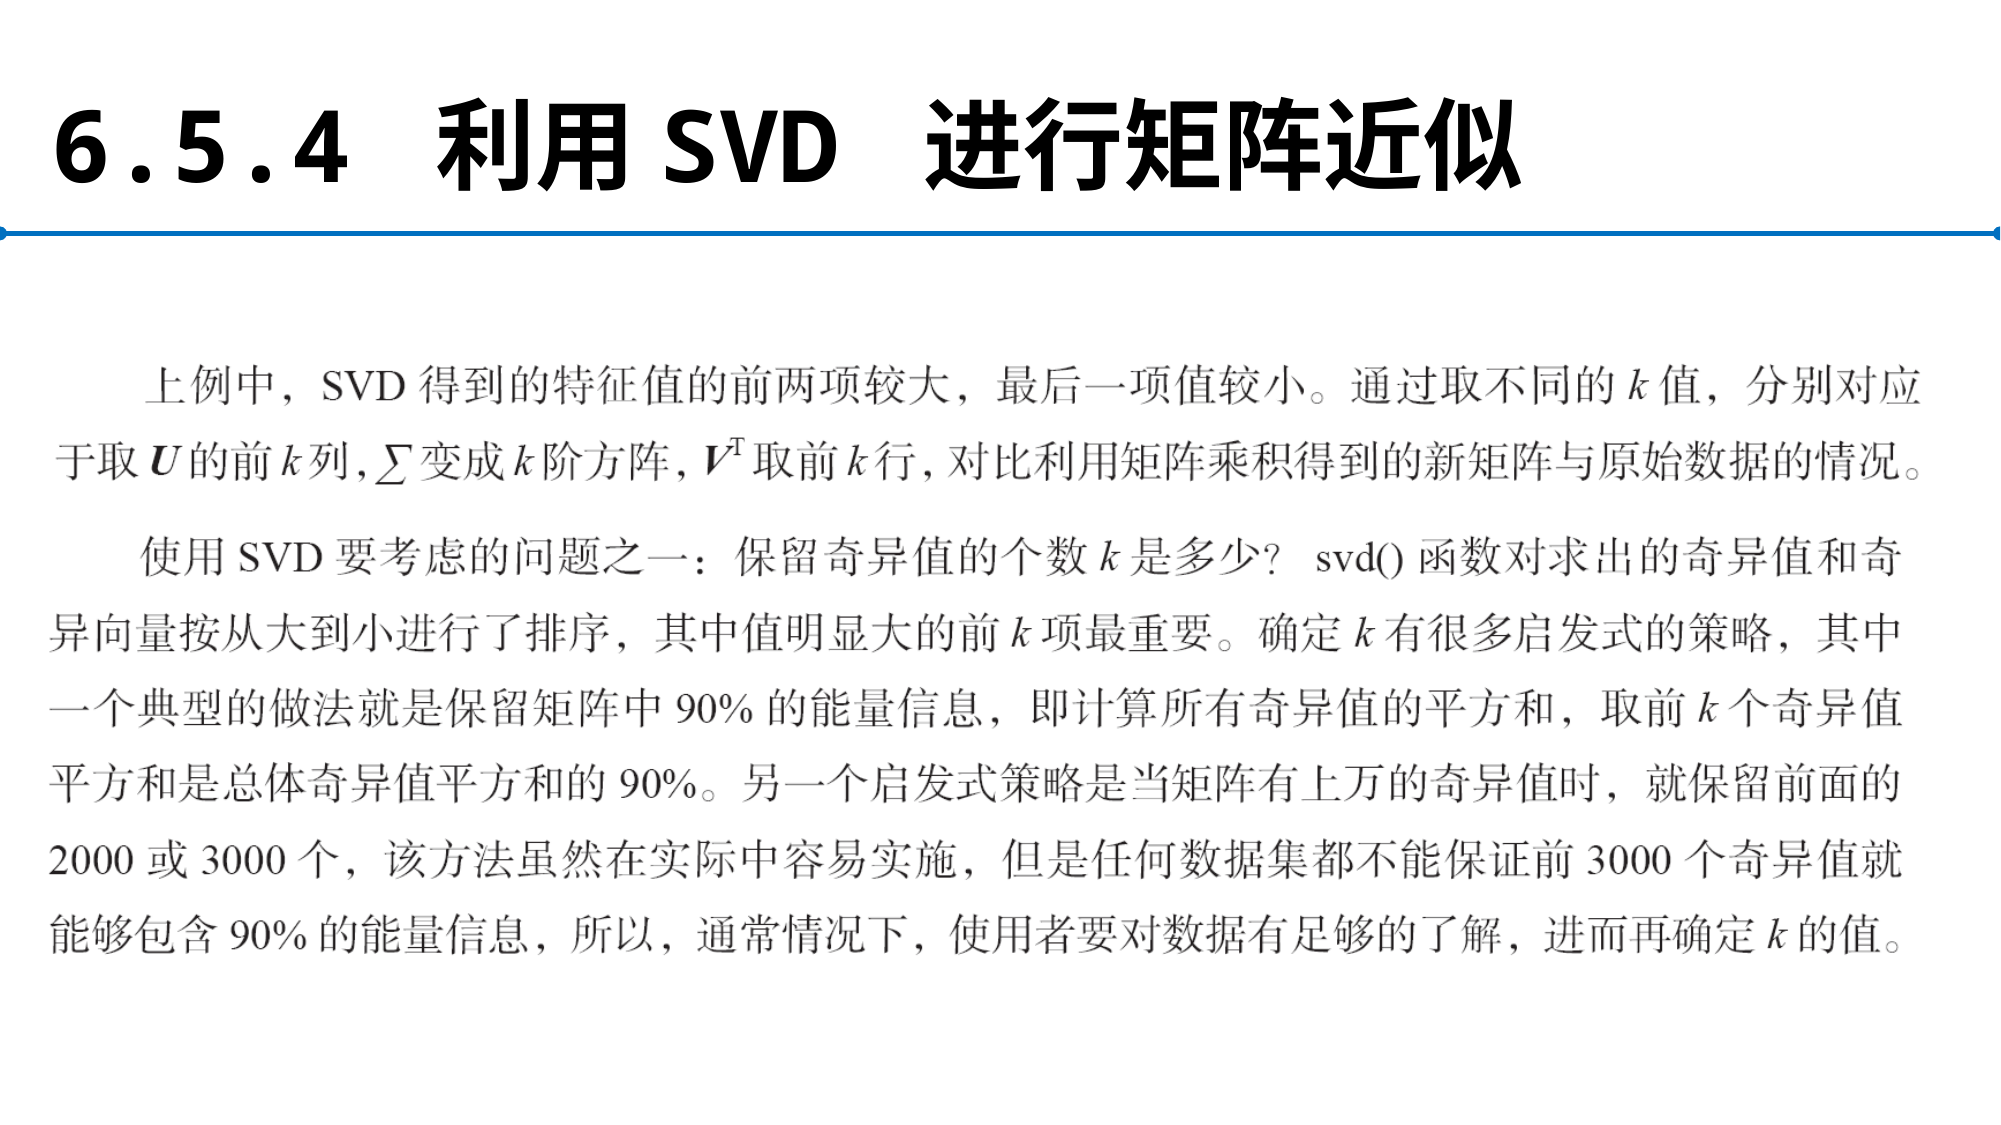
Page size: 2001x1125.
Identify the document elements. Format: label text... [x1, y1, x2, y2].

picture [0, 523, 2000, 969]
picture [0, 343, 2000, 495]
title 6.5.4 利用SVD 进行矩阵近似 [36, 41, 1863, 260]
